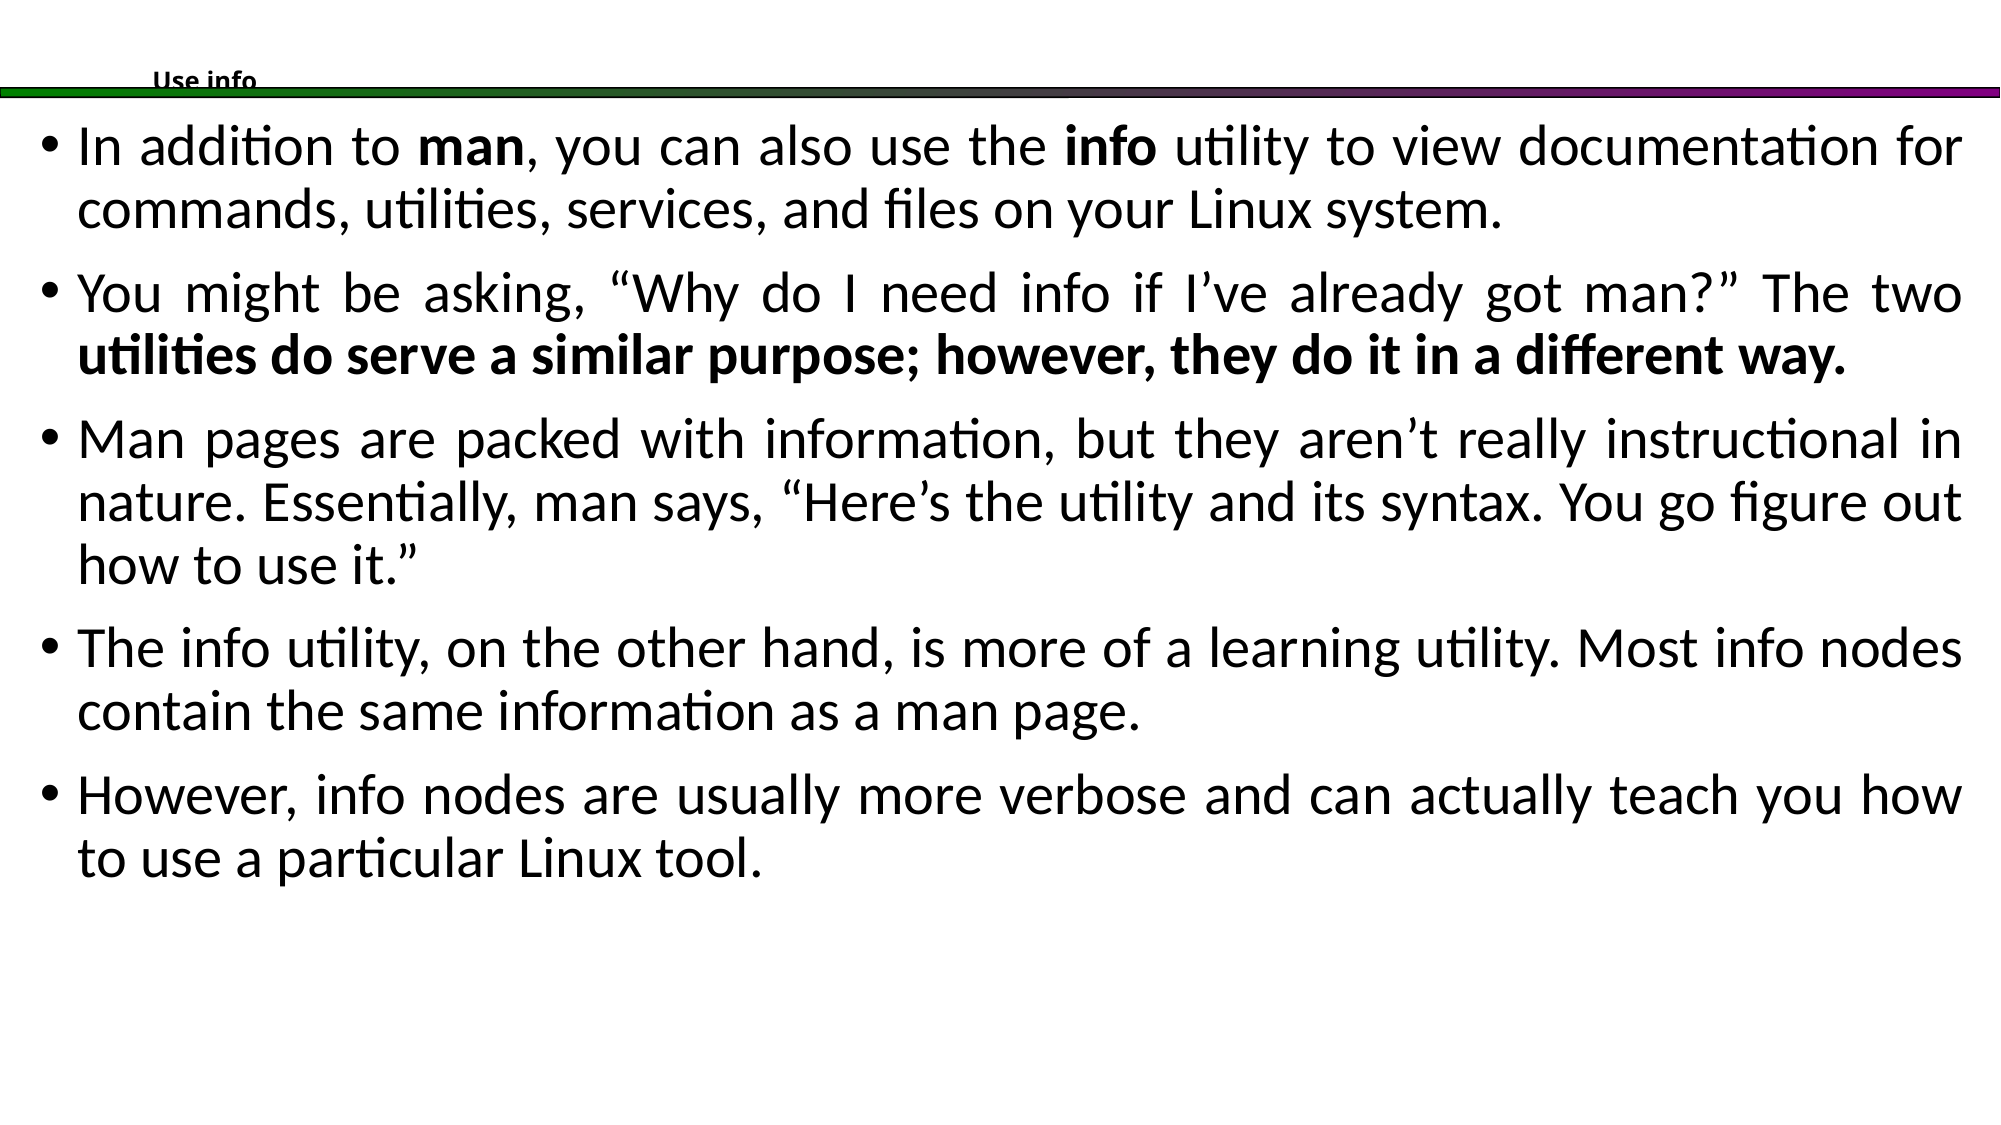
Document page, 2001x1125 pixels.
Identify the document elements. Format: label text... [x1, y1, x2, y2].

list In addition to man, you can also use the info utility to view documentation for commands, utilities, services, and files on your Linux system. You might be asking, “Why do I need info if I’ve already got man?” The two utilities do serve a similar purpose; however, they do it in a different way. Man pages are packed with information, but they aren’t really instructional in nature. Essentially, man says, “Here’s the utility and its syntax. You go figure out how to use it.” The info utility, on the other hand, is more of a learning utility. Most info nodes contain the same information as a man page. However, info nodes are usually more verbose and can actually teach you how to use a particular Linux tool. [24, 107, 1980, 1014]
text_box [0, 87, 2000, 98]
title Use info [137, 98, 1863, 107]
title Use info [137, 59, 1863, 87]
